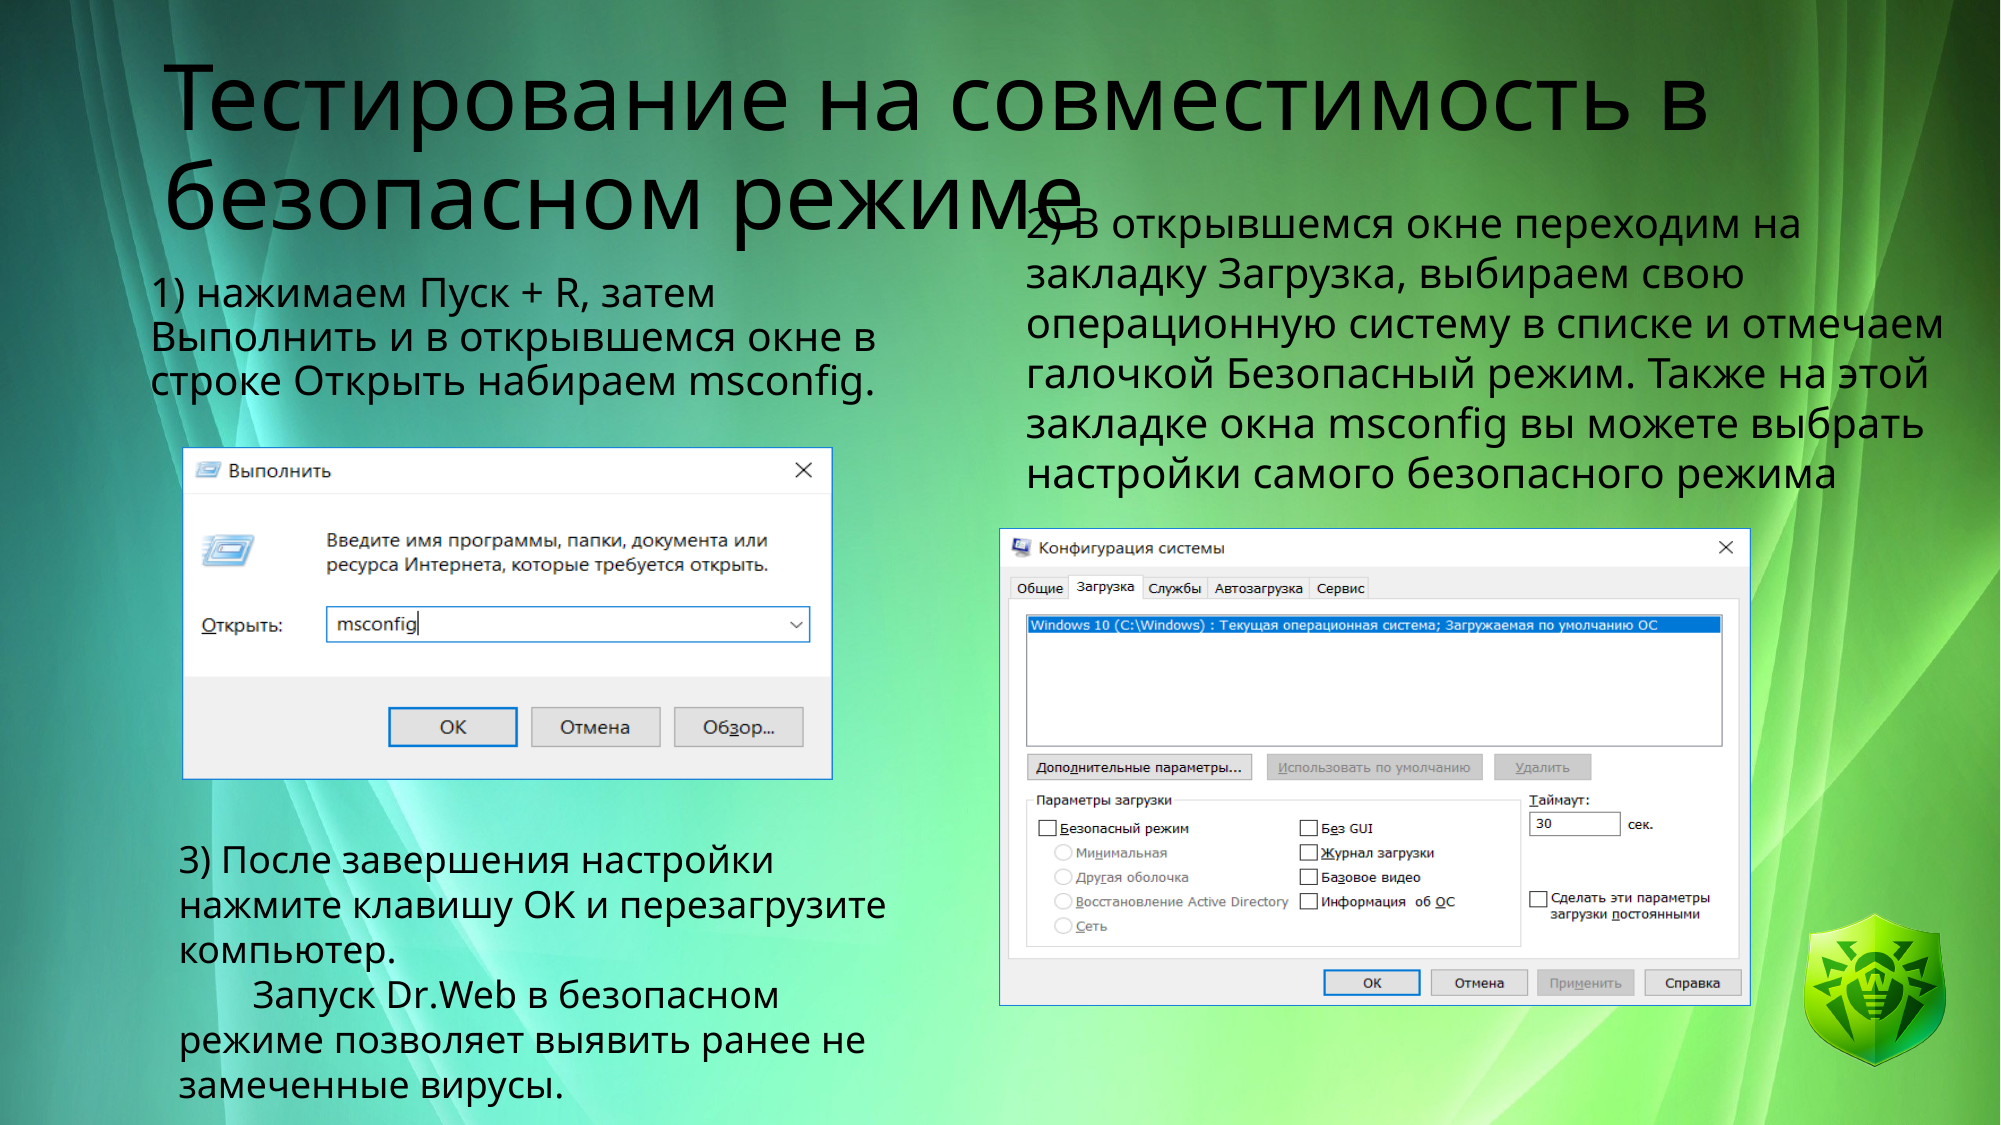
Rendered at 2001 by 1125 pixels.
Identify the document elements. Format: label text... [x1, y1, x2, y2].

picture [0, 0, 2001, 1125]
text_box 3) После завершения настройки нажмите клавишу OK и перезагрузите компьютер. Запуск Dr.Web в безопасном режиме позволяет выявить ранее не замеченные вирусы. [163, 828, 915, 1114]
list 1) нажимаем Пуск + R, затем Выполнить и в открывшемся окне в строке Открыть набираем msconfig. [135, 264, 915, 433]
text_box 2) В открывшемся окне переходим на закладку Загрузка, выбираем свою операционную систему в списке и отмечаем галочкой Безопасный режим. Также на этой закладке окна msconfig вы можете выбрать настройки самого безопасного режима [1011, 189, 2000, 505]
title Тестирование на совместимость в безопасном режиме [148, 41, 1874, 260]
